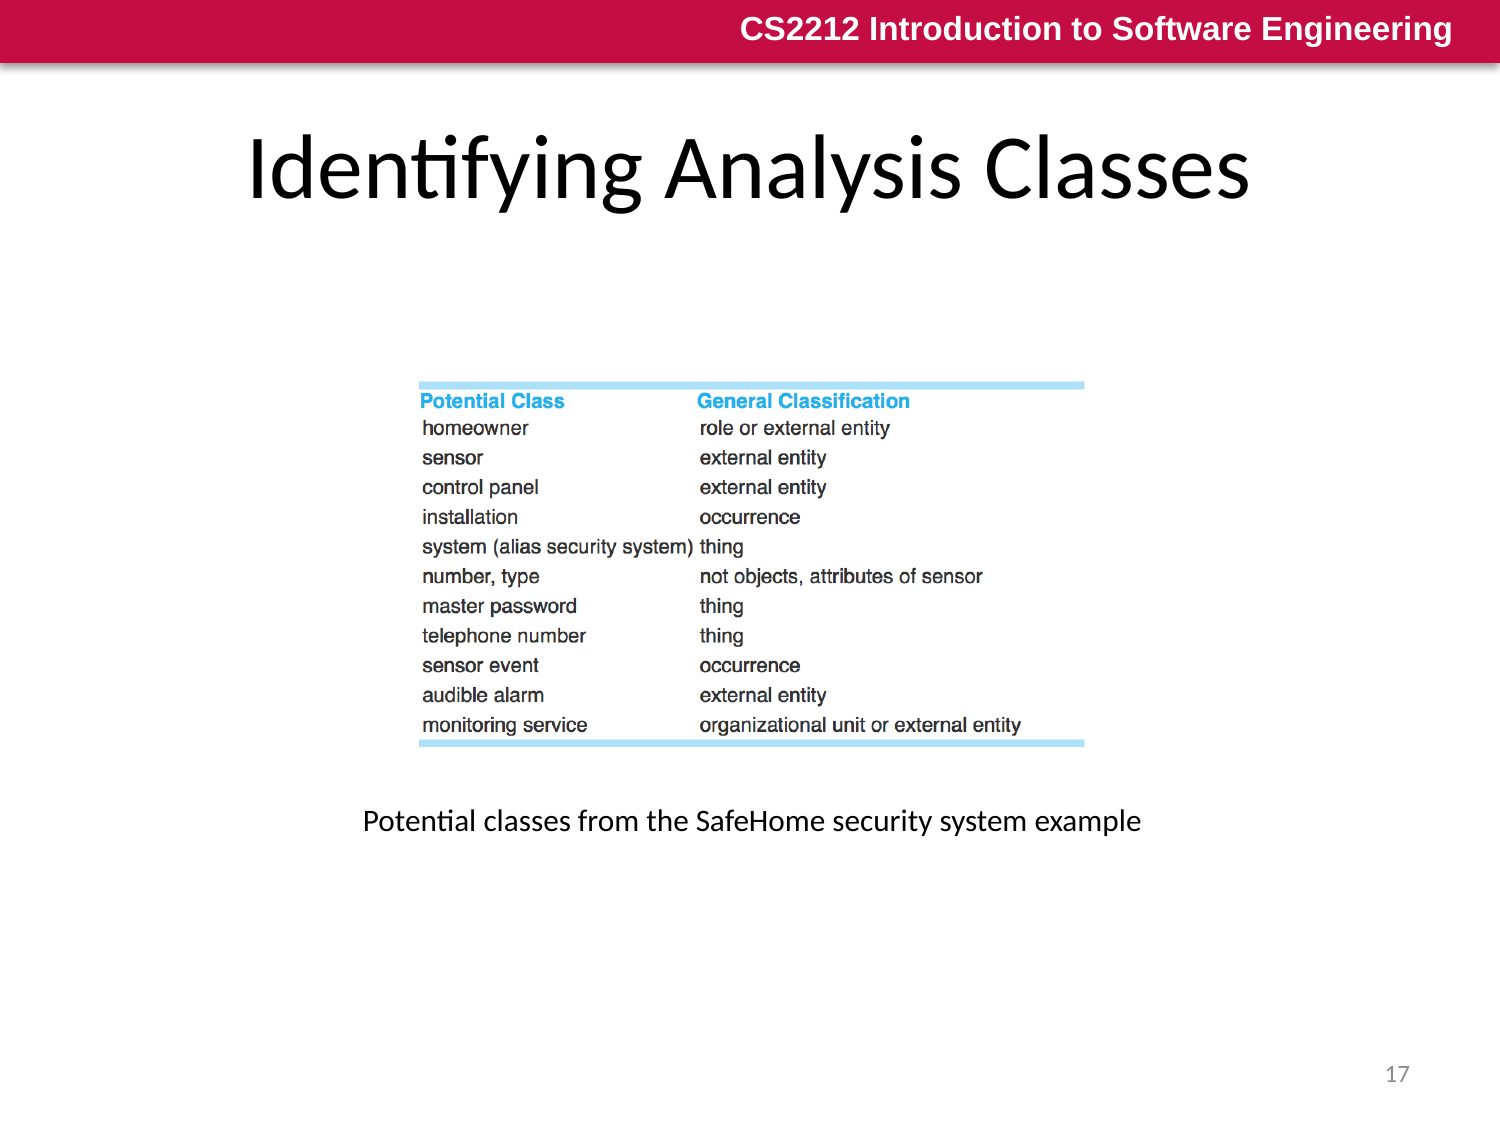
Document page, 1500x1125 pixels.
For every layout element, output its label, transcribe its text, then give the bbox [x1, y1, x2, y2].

picture [0, 0, 1500, 63]
picture [397, 363, 1103, 762]
slide_number 17 [1074, 1042, 1425, 1103]
text_box Potential classes from the SafeHome security system example [348, 792, 1158, 845]
title Identifying Analysis Classes [112, 99, 1388, 288]
